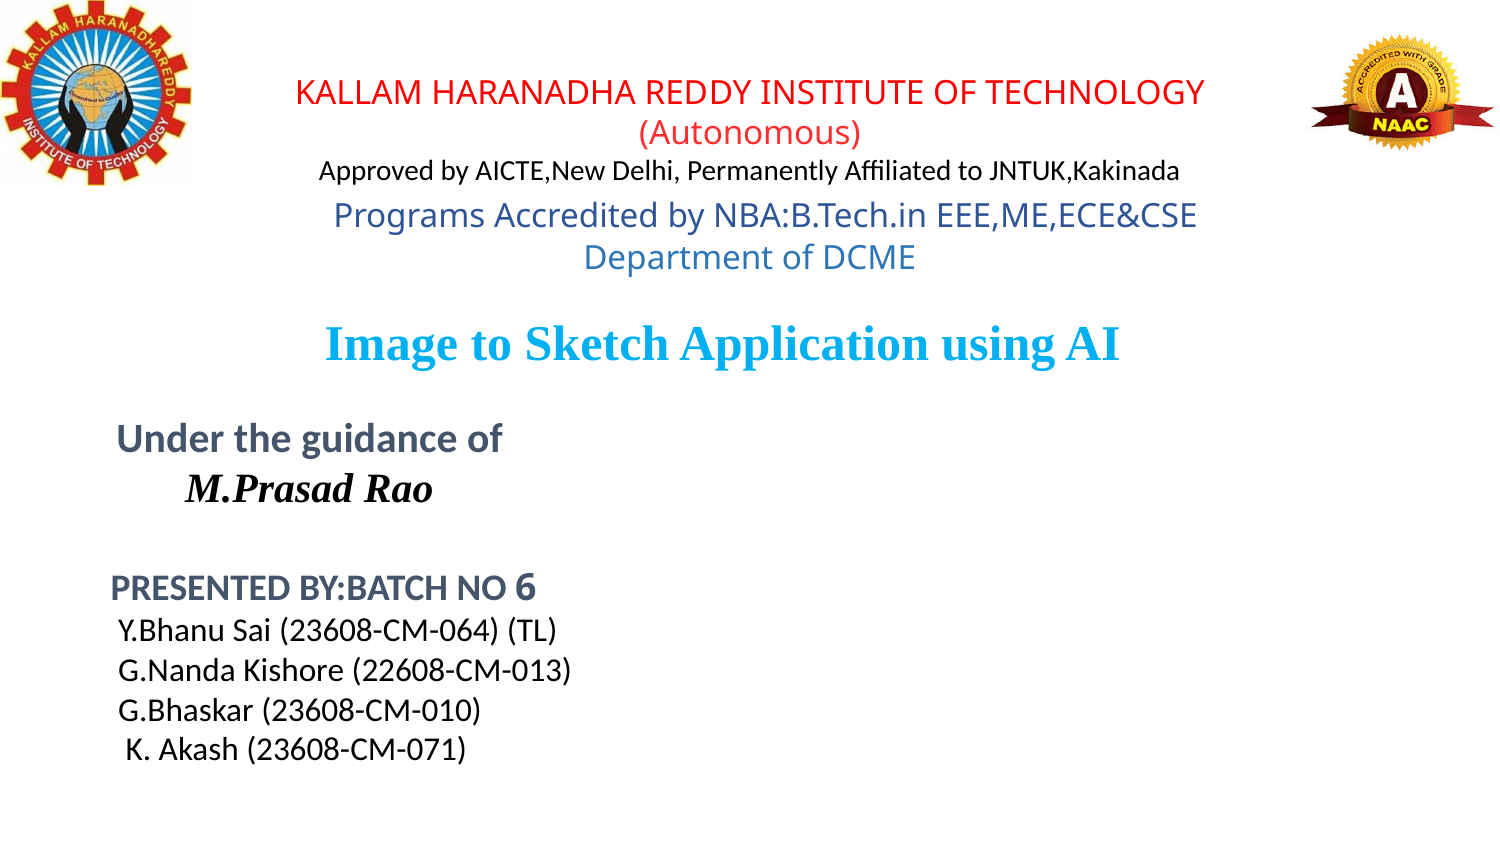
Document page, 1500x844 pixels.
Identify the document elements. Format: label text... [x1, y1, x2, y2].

title KALLAM HARANADHA REDDY INSTITUTE OF TECHNOLOGY (Autonomous) Approved by AICTE,New Delhi, Permanently Affiliated to JNTUK,Kakinada Programs Accredited by NBA:B.Tech.in EEE,ME,ECE&CSE Department of DCME [268, 56, 1231, 295]
picture [1305, 0, 1500, 186]
list Image to Sketch Application using AI Under the guidance of M.Prasad Rao PRESENTED BY:BATCH NO 6 Y.Bhanu Sai (23608-CM-064) (TL) G.Nanda Kishore (22608-CM-013) G.Bhaskar (23608-CM-010) K. Akash (23608-CM-071) [95, 295, 1418, 832]
picture [0, 0, 192, 186]
